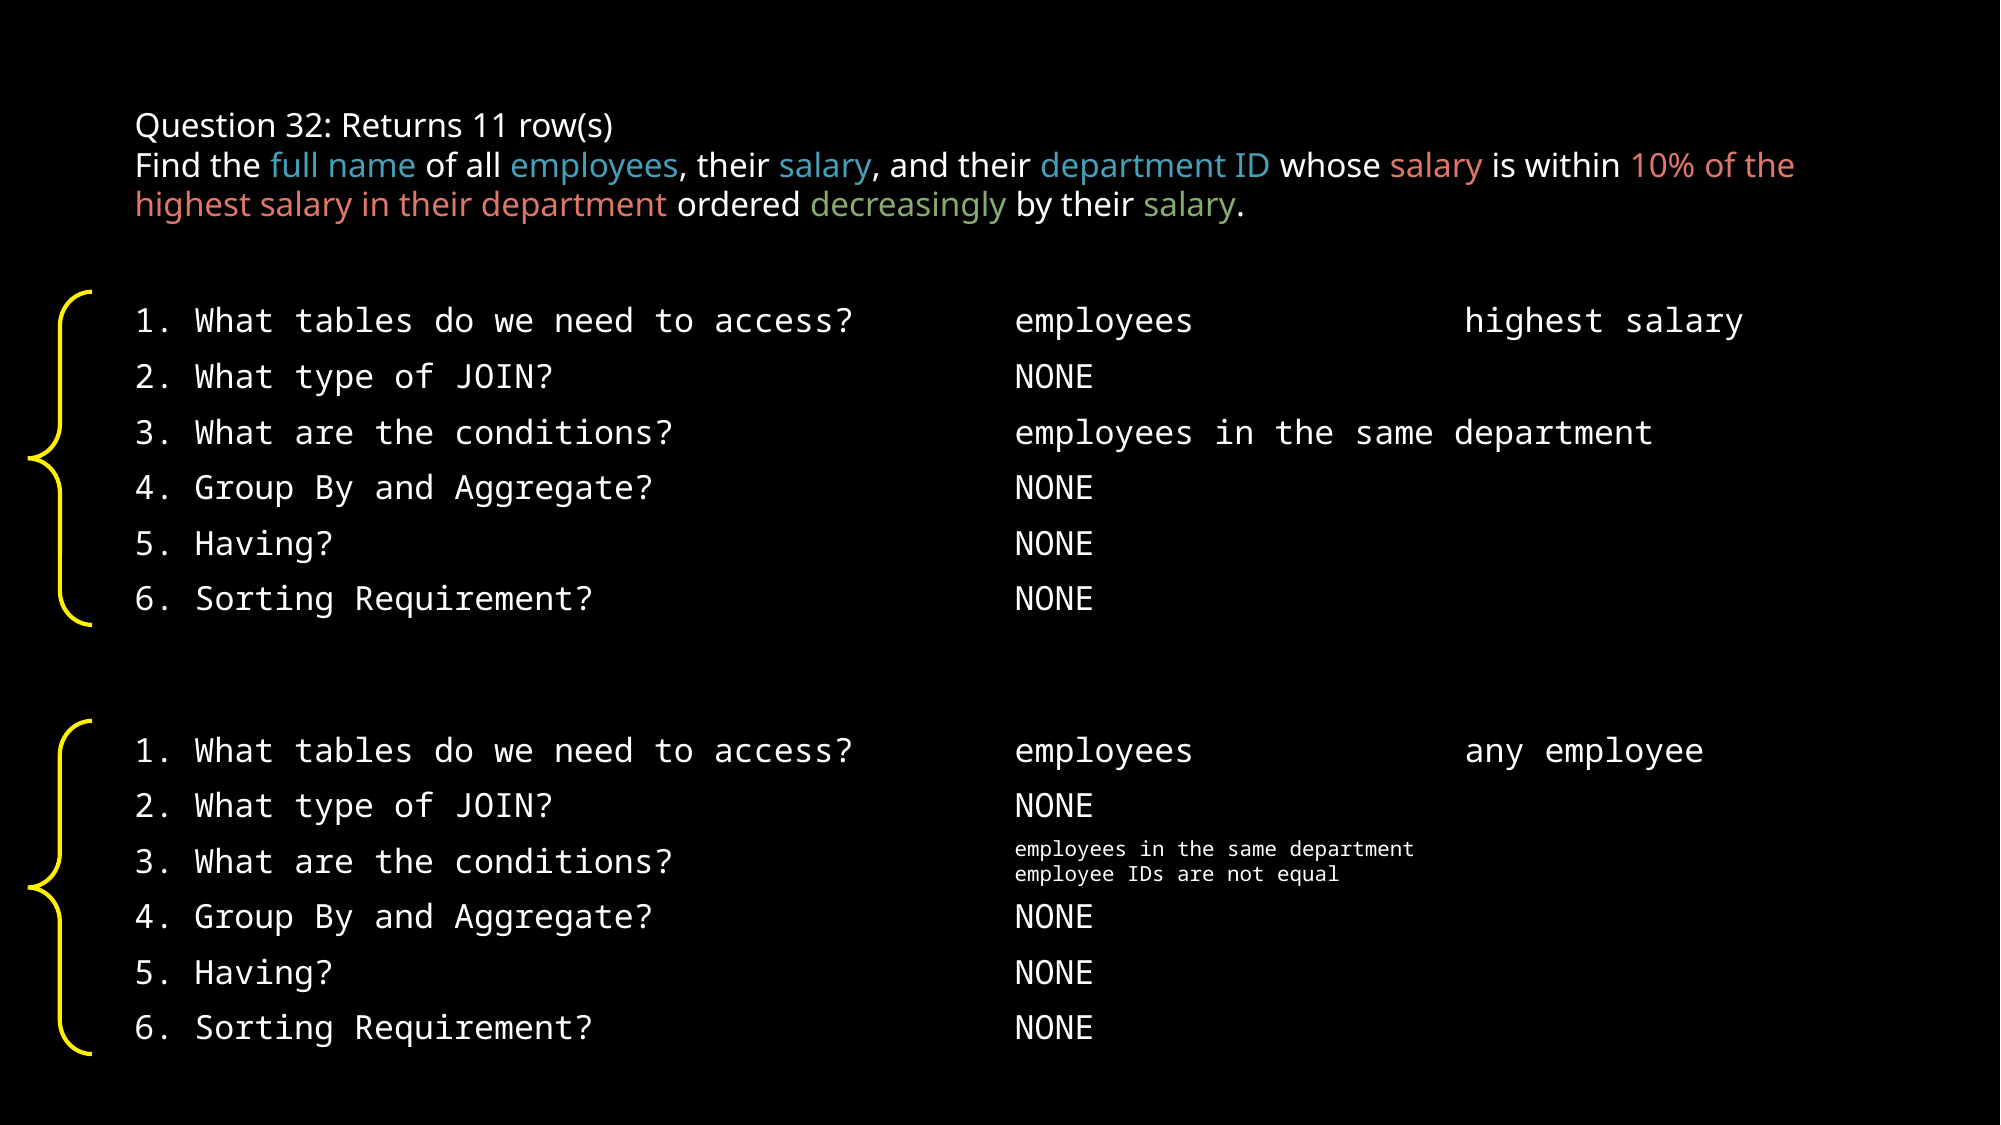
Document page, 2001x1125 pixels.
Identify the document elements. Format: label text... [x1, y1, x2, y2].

text_box employees in the same department [1000, 403, 1881, 458]
text_box NONE [1000, 999, 1880, 1054]
text_box NONE [1000, 570, 1881, 625]
text_box NONE [1000, 514, 1881, 570]
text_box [27, 720, 1000, 1055]
text_box employees any employee [1000, 721, 1880, 776]
text_box NONE [1000, 776, 1880, 828]
text_box employees in the same department employee IDs are not equal [1000, 828, 1880, 888]
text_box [27, 291, 1000, 626]
text_box employees highest salary [1000, 292, 1881, 347]
text_box NONE [1000, 888, 1880, 943]
text_box NONE [1000, 347, 1881, 403]
text_box Question 32: Returns 11 row(s) Find the full name of all employees, their salary, and their department ID whose salary is within 10% of the highest salary in their department ordered decreasingly by their salary. [119, 96, 1881, 231]
text_box NONE [1000, 943, 1880, 999]
text_box NONE [1000, 458, 1881, 514]
